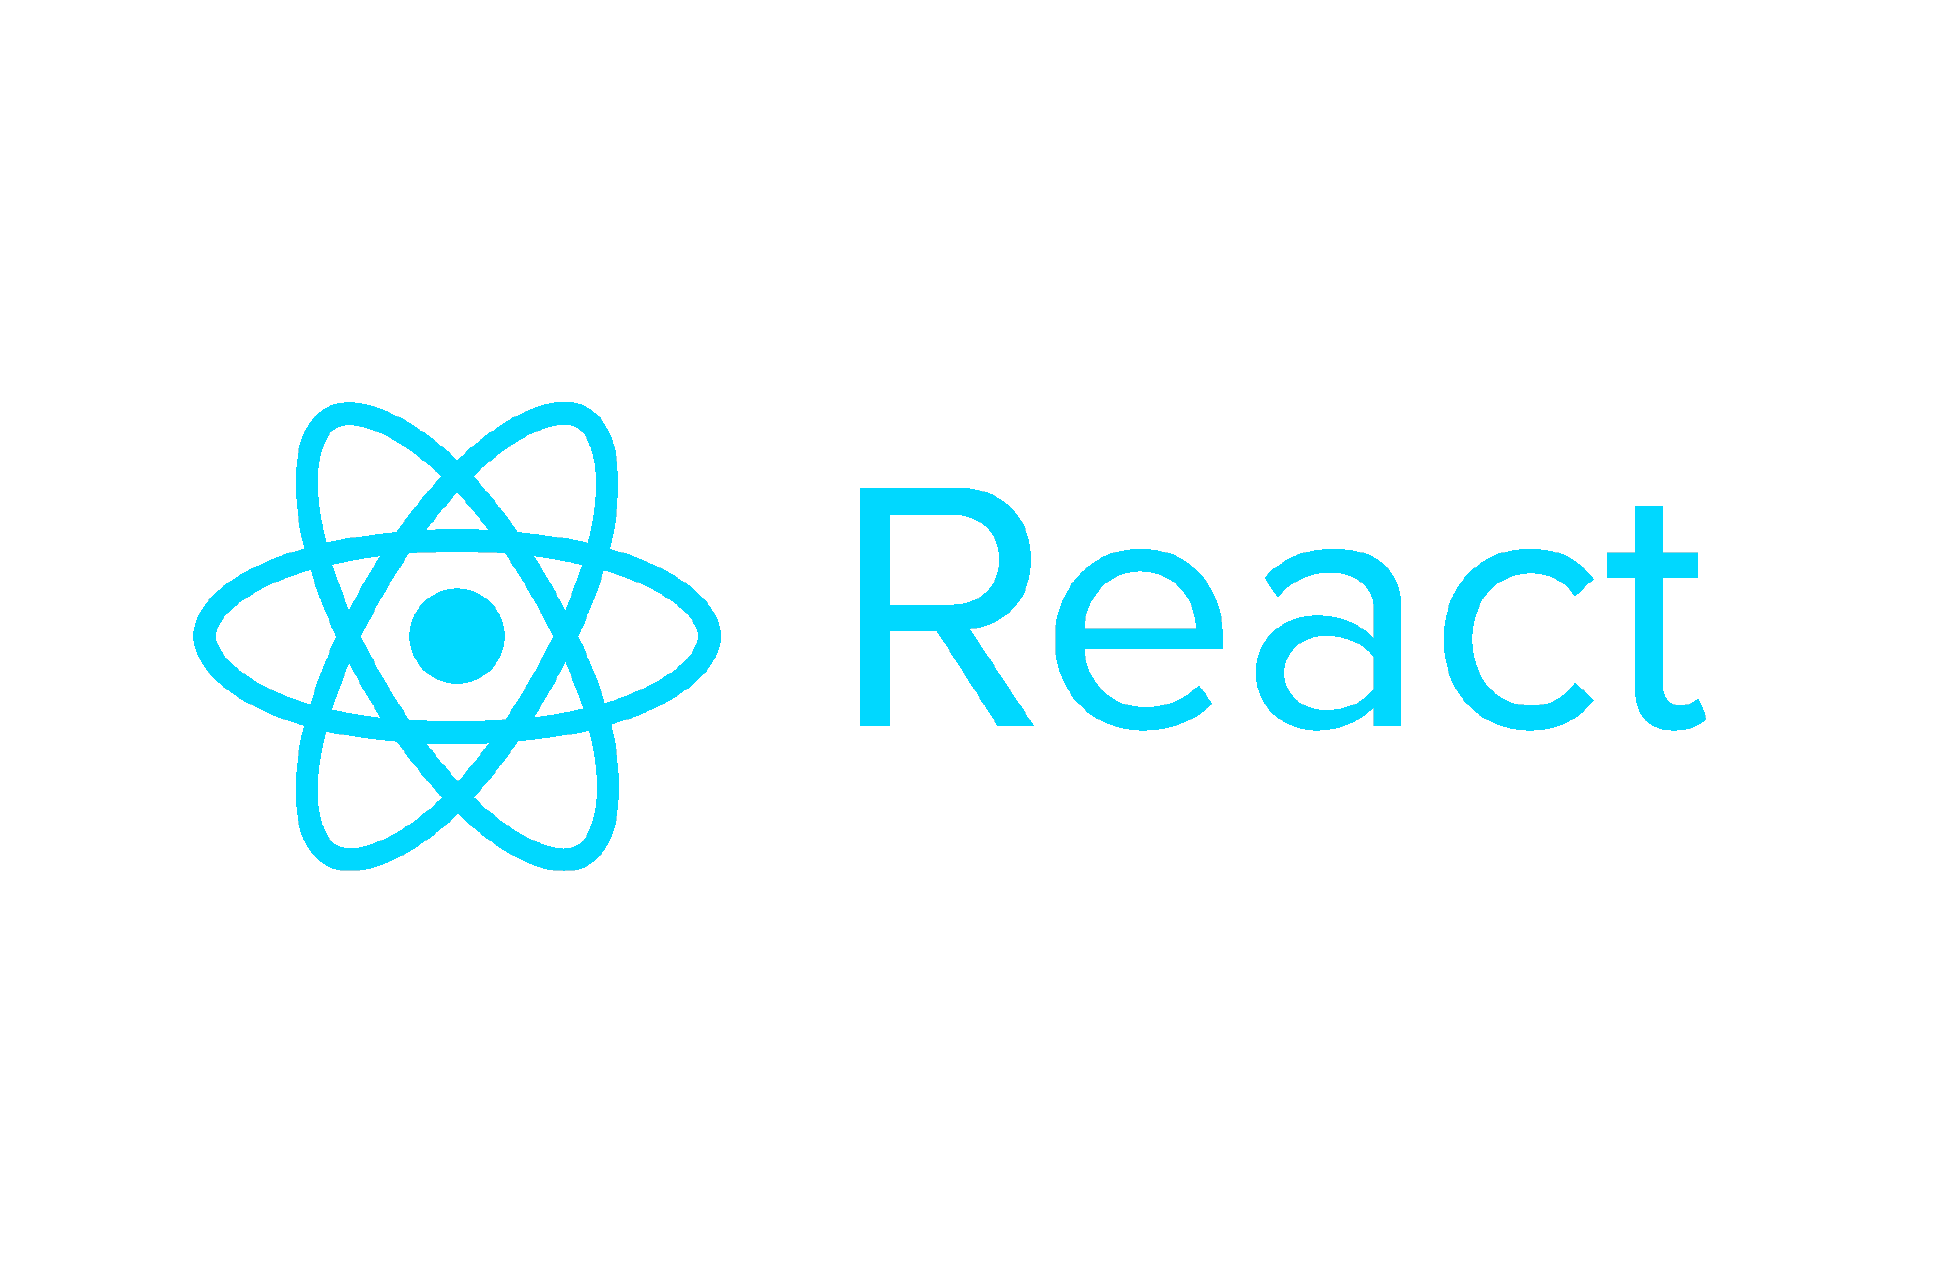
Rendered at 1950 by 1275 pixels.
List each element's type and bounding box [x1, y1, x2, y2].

picture [193, 400, 1706, 872]
